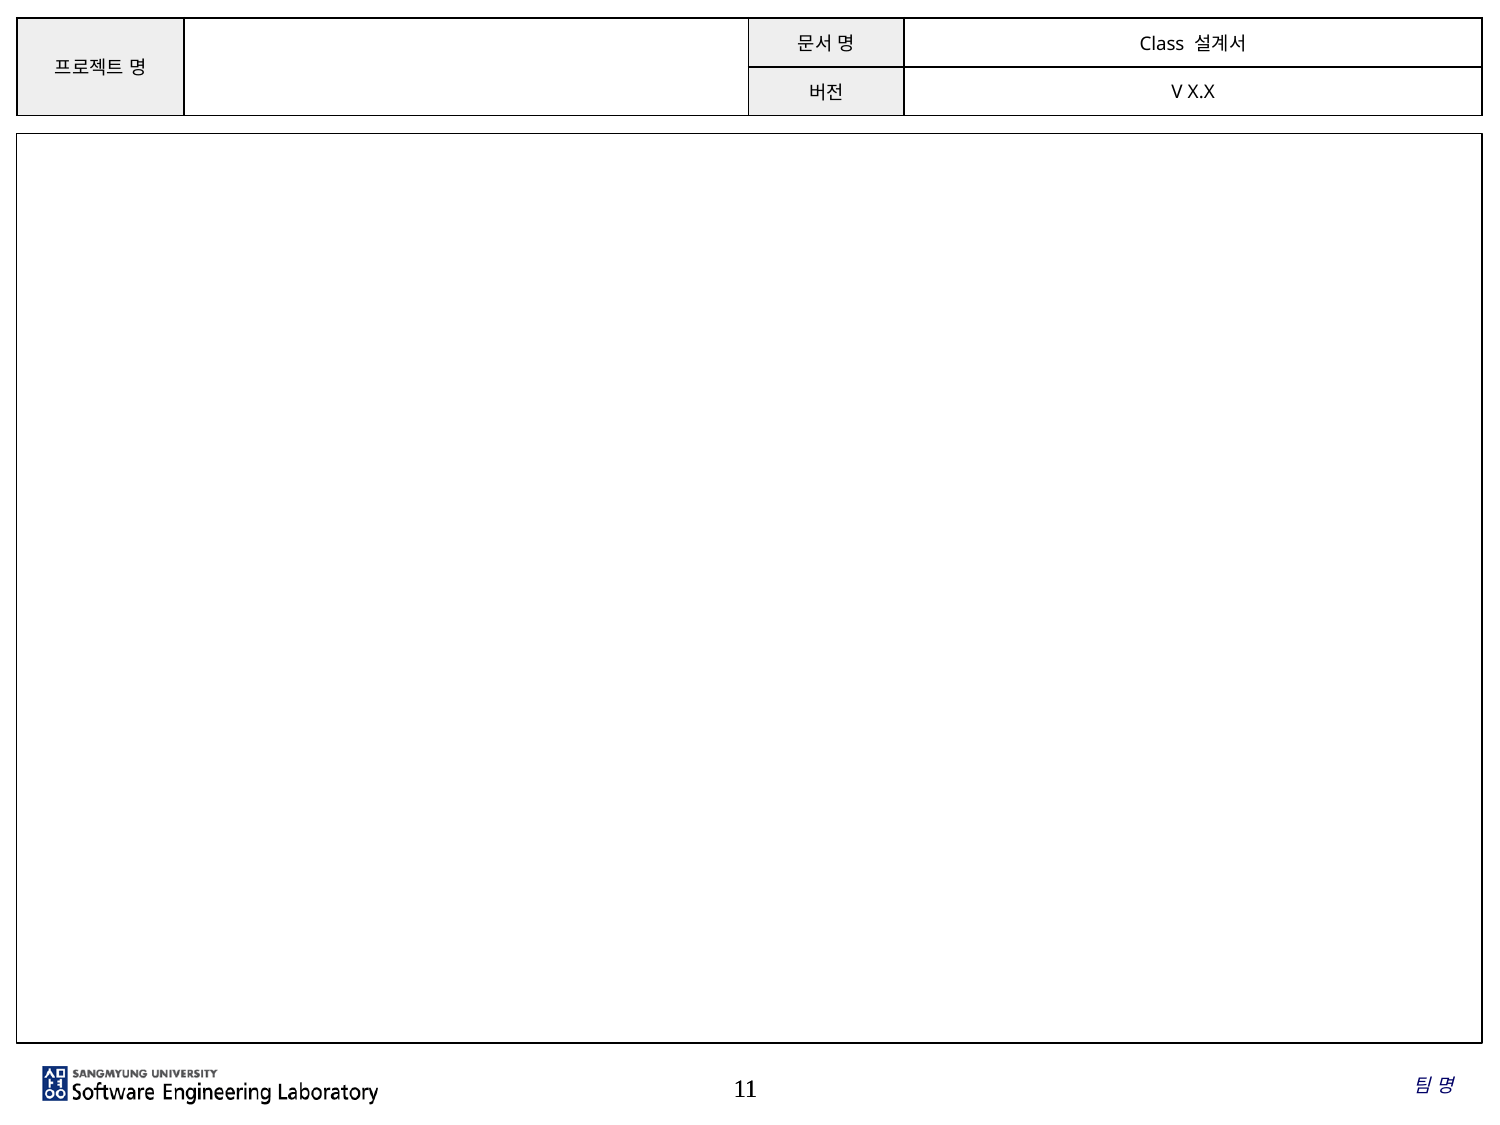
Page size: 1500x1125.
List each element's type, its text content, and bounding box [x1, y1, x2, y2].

picture [42, 1066, 382, 1106]
footer 팀 명 [994, 1060, 1454, 1110]
